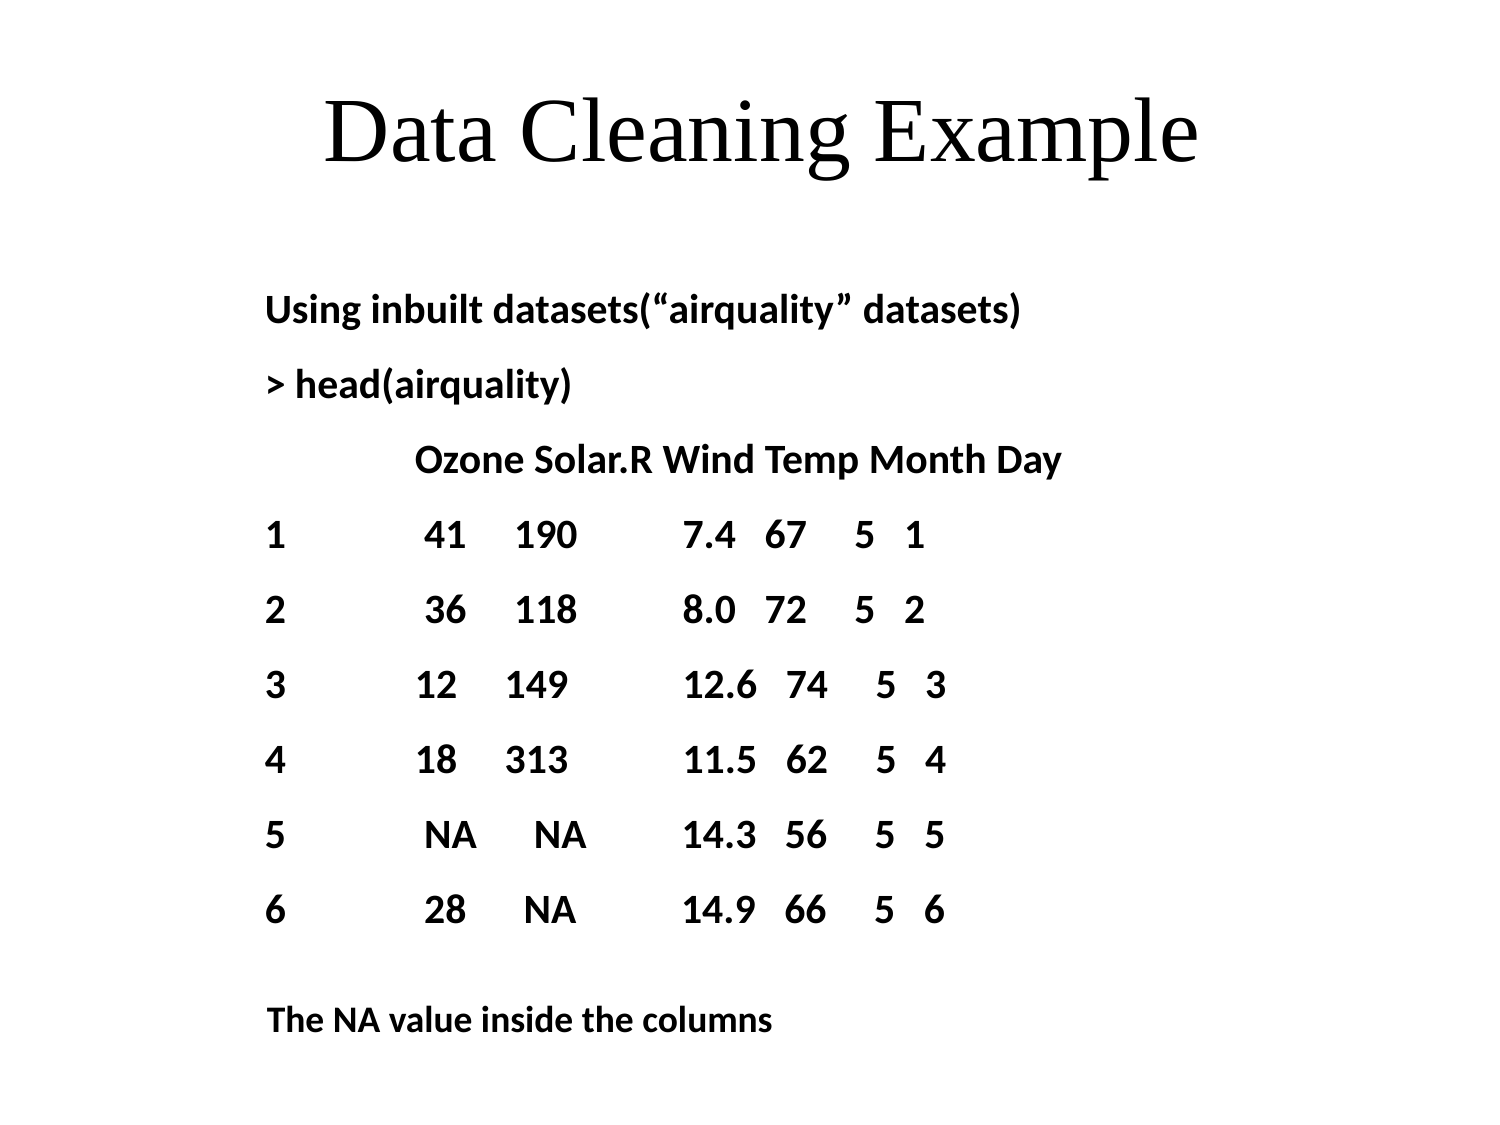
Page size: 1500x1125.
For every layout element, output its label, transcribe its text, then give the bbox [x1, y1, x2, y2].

text_box The NA value inside the columns [252, 987, 797, 1048]
text_box Using inbuilt datasets(“airquality” datasets) > head(airquality) Ozone Solar.R Wind Temp Month Day 1 41 190 7.4 67 5 1 2 36 118 8.0 72 5 2 3 12 149 12.6 74 5 3 4 18 313 11.5 62 5 4 5 NA NA 14.3 56 5 5 6 28 NA 14.9 66 5 6 [249, 249, 1200, 940]
title Data Cleaning Example [125, 4, 1400, 246]
